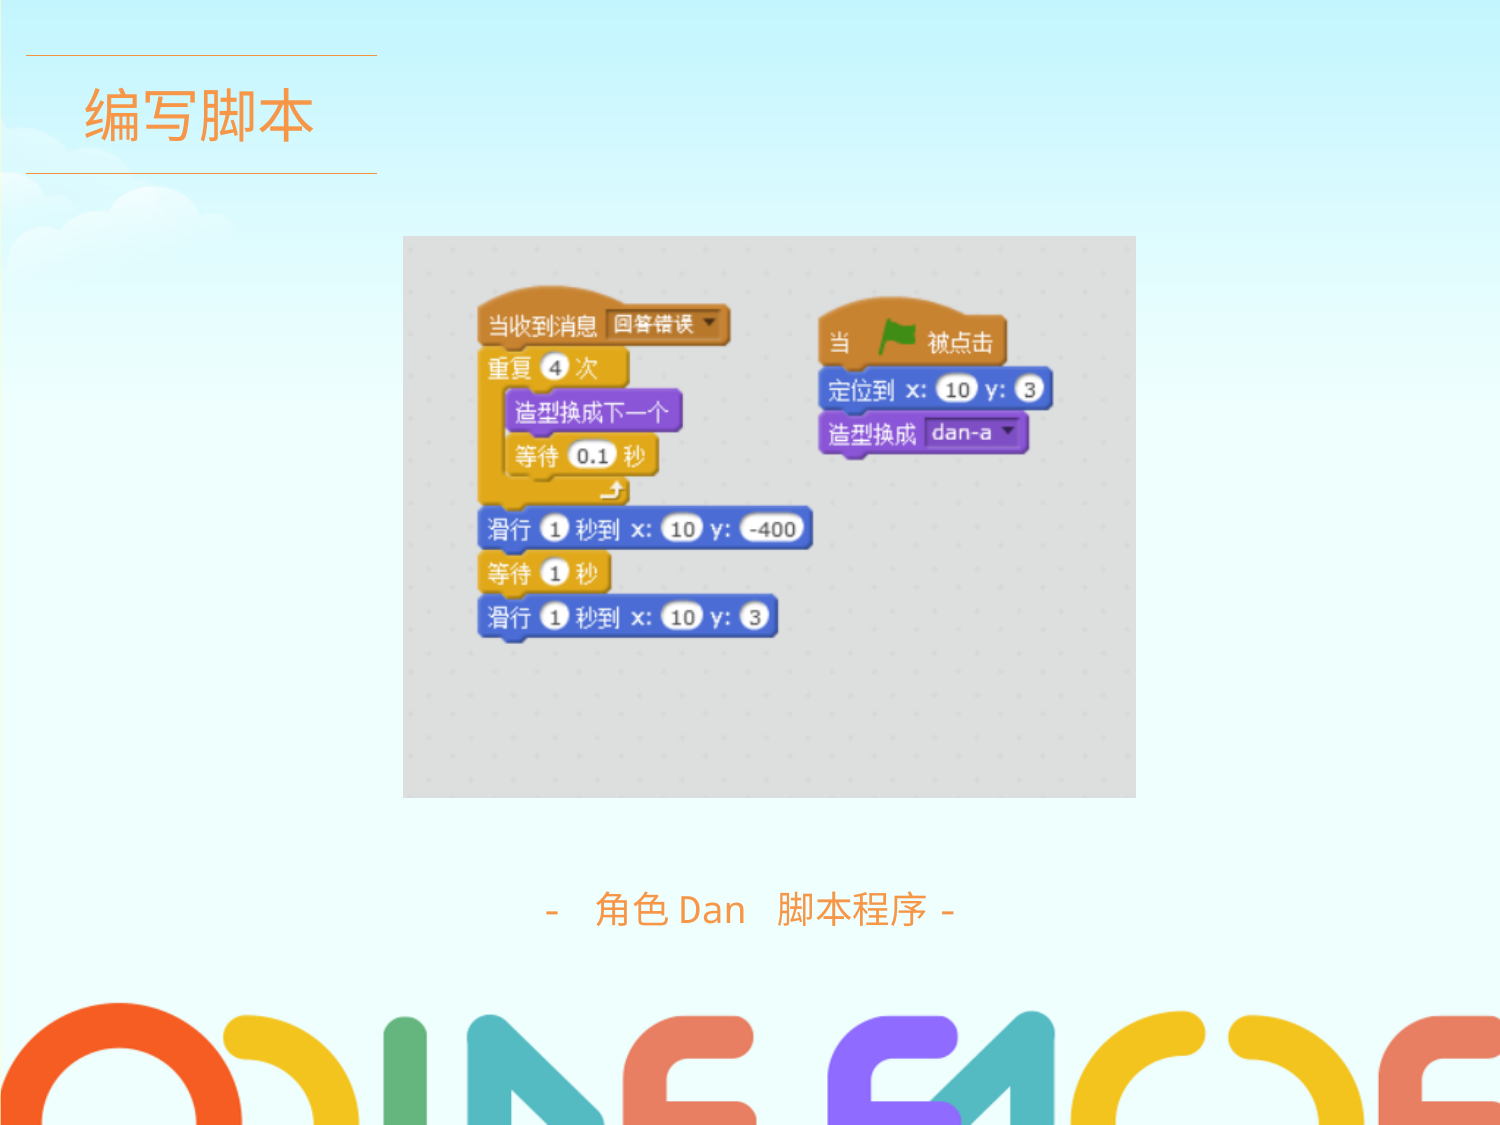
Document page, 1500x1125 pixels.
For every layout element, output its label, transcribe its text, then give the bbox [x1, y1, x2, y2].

text_box - 角色Dan 脚本程序- [0, 833, 1500, 939]
picture [0, 939, 1500, 1125]
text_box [0, 55, 401, 174]
picture [0, 0, 1500, 833]
